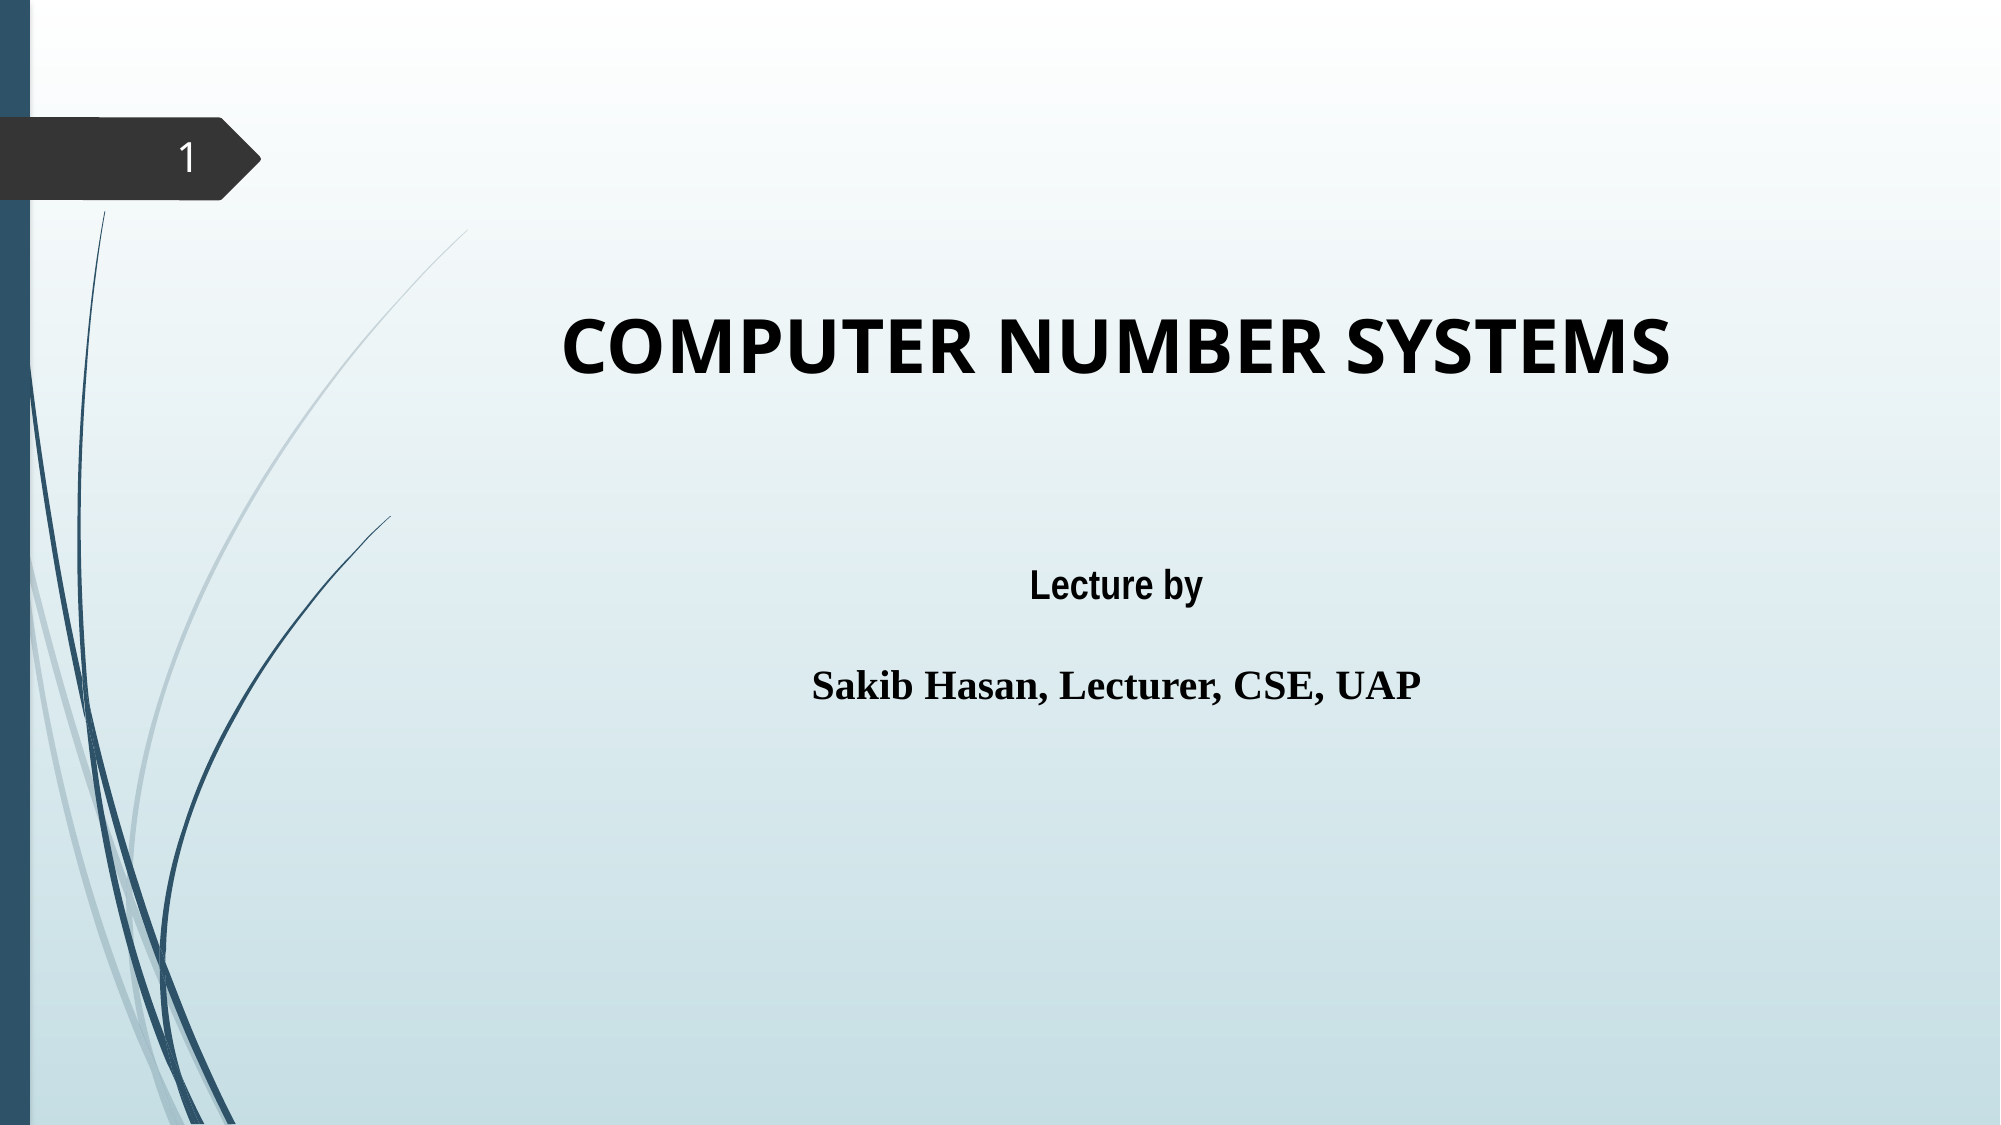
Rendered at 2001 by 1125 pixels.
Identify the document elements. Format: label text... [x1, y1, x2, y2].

text_box COMPUTER NUMBER SYSTEMS Lecture by Sakib Hasan, Lecturer, CSE, UAP [545, 290, 1688, 716]
slide_number 1 [87, 129, 216, 190]
